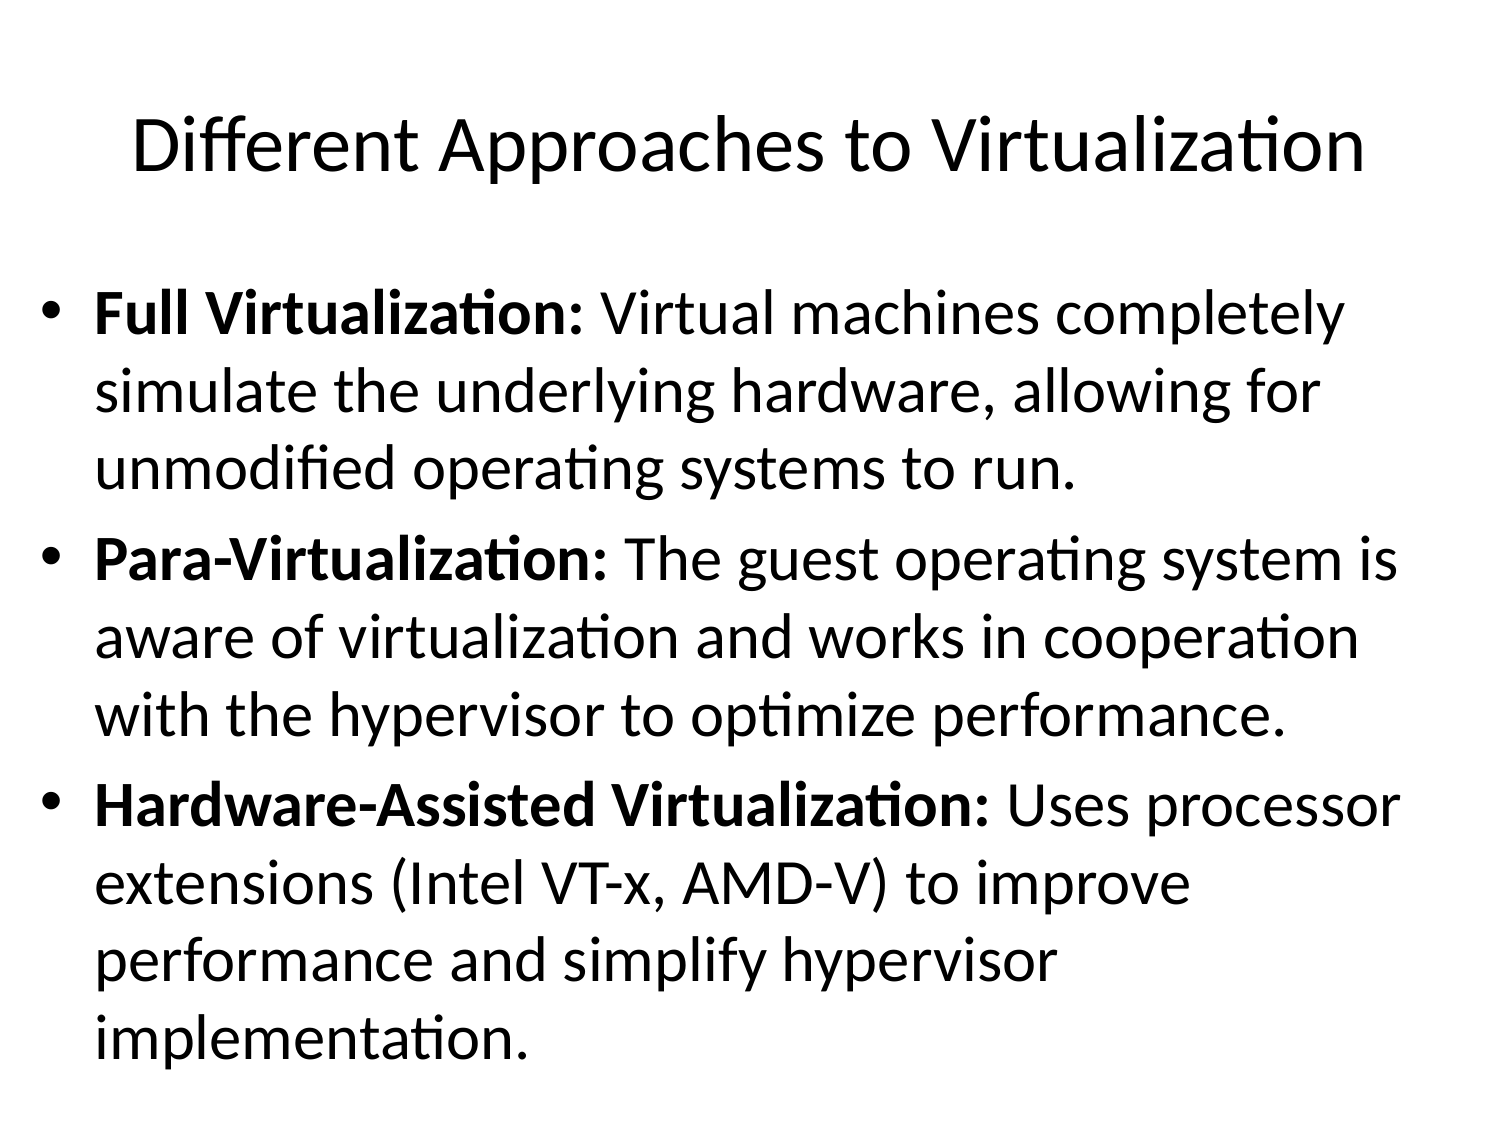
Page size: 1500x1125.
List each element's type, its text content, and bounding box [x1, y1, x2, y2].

list Full Virtualization: Virtual machines completely simulate the underlying hardware, allowing for unmodified operating systems to run. Para-Virtualization: The guest operating system is aware of virtualization and works in cooperation with the hypervisor to optimize performance. Hardware-Assisted Virtualization: Uses processor extensions (Intel VT-x, AMD-V) to improve performance and simplify hypervisor implementation. [24, 262, 1475, 1088]
title Different Approaches to Virtualization [75, 45, 1425, 233]
